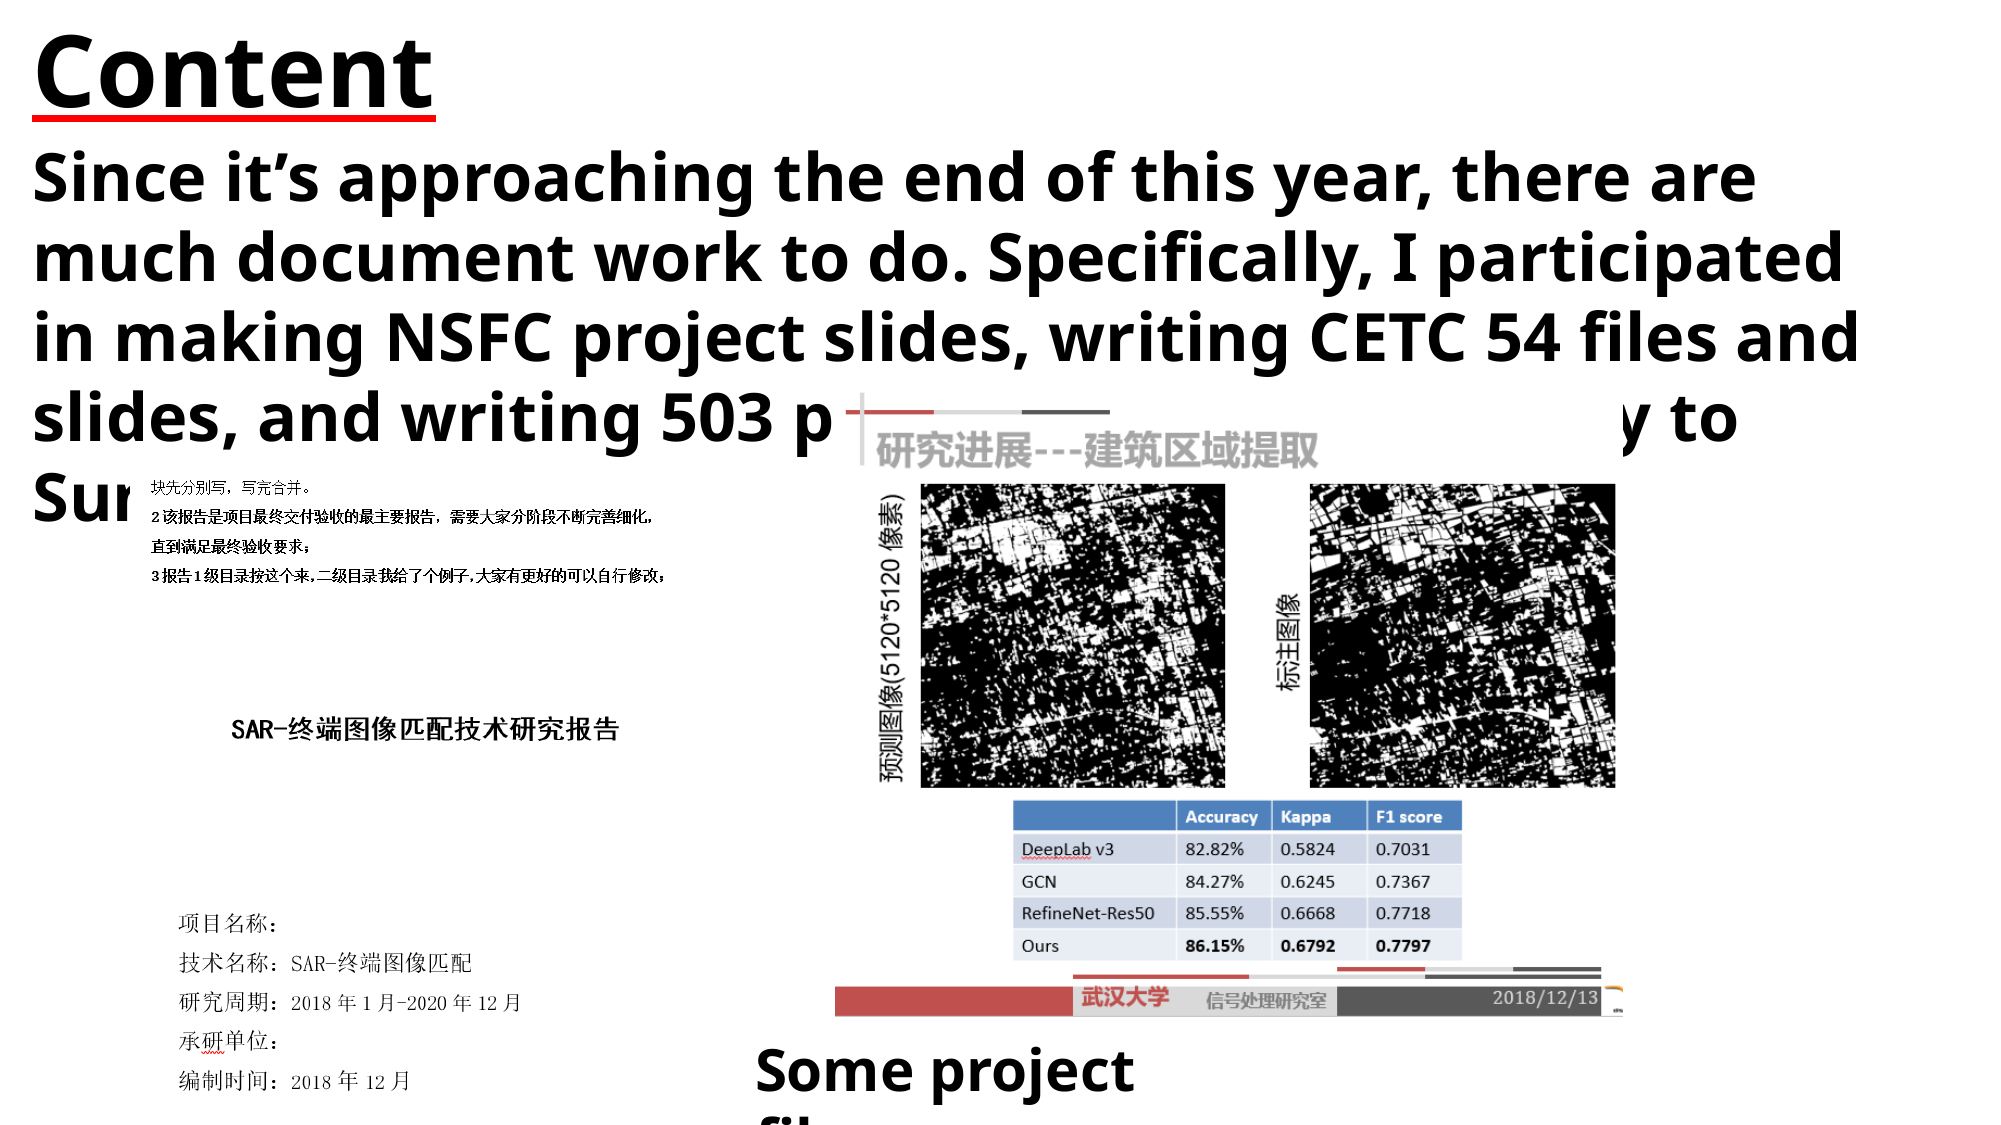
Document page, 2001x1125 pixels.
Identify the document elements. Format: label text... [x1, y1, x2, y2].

text_box Some project files [740, 1025, 1233, 1125]
text_box Since it’s approaching the end of this year, there are much document work to do. Specifically, I participated in making NSFC project slides, writing CETC 54 files and slides, and writing 503 project files from Tuesday to Sunday. [17, 127, 1939, 543]
picture [130, 466, 697, 1110]
text_box Content [17, 0, 1116, 127]
picture [835, 384, 1623, 1017]
